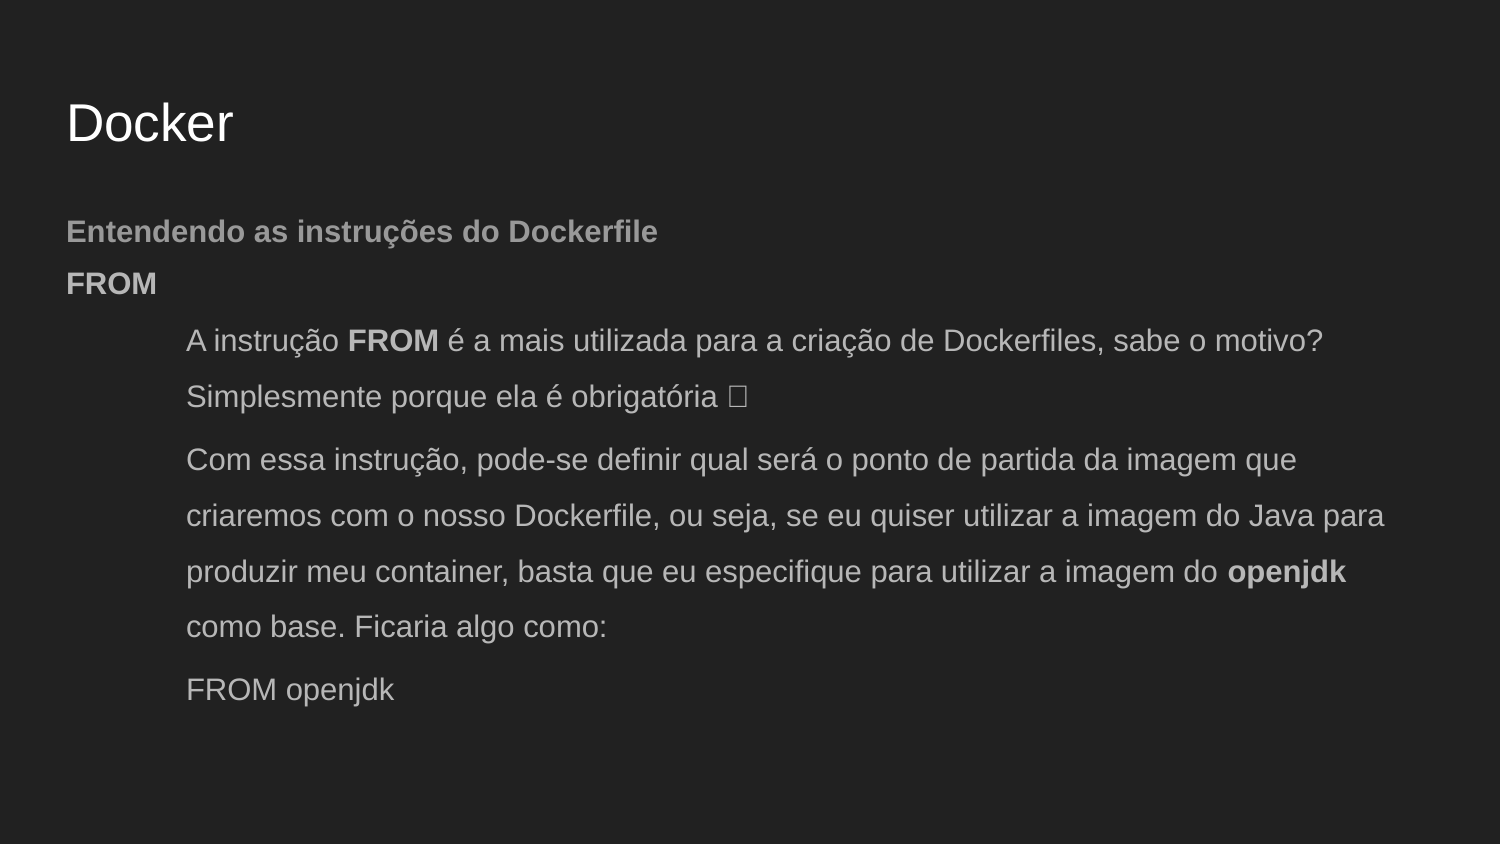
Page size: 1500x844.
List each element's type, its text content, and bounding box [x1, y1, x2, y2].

list Entendendo as instruções do Dockerfile FROM A instrução FROM é a mais utilizada para a criação de Dockerfiles, sabe o motivo? Simplesmente porque ela é obrigatória 🙂 Com essa instrução, pode-se definir qual será o ponto de partida da imagem que criaremos com o nosso Dockerfile, ou seja, se eu quiser utilizar a imagem do Java para produzir meu container, basta que eu especifique para utilizar a imagem do openjdk como base. Ficaria algo como: FROM openjdk [51, 189, 1449, 750]
title Docker [51, 72, 1449, 167]
